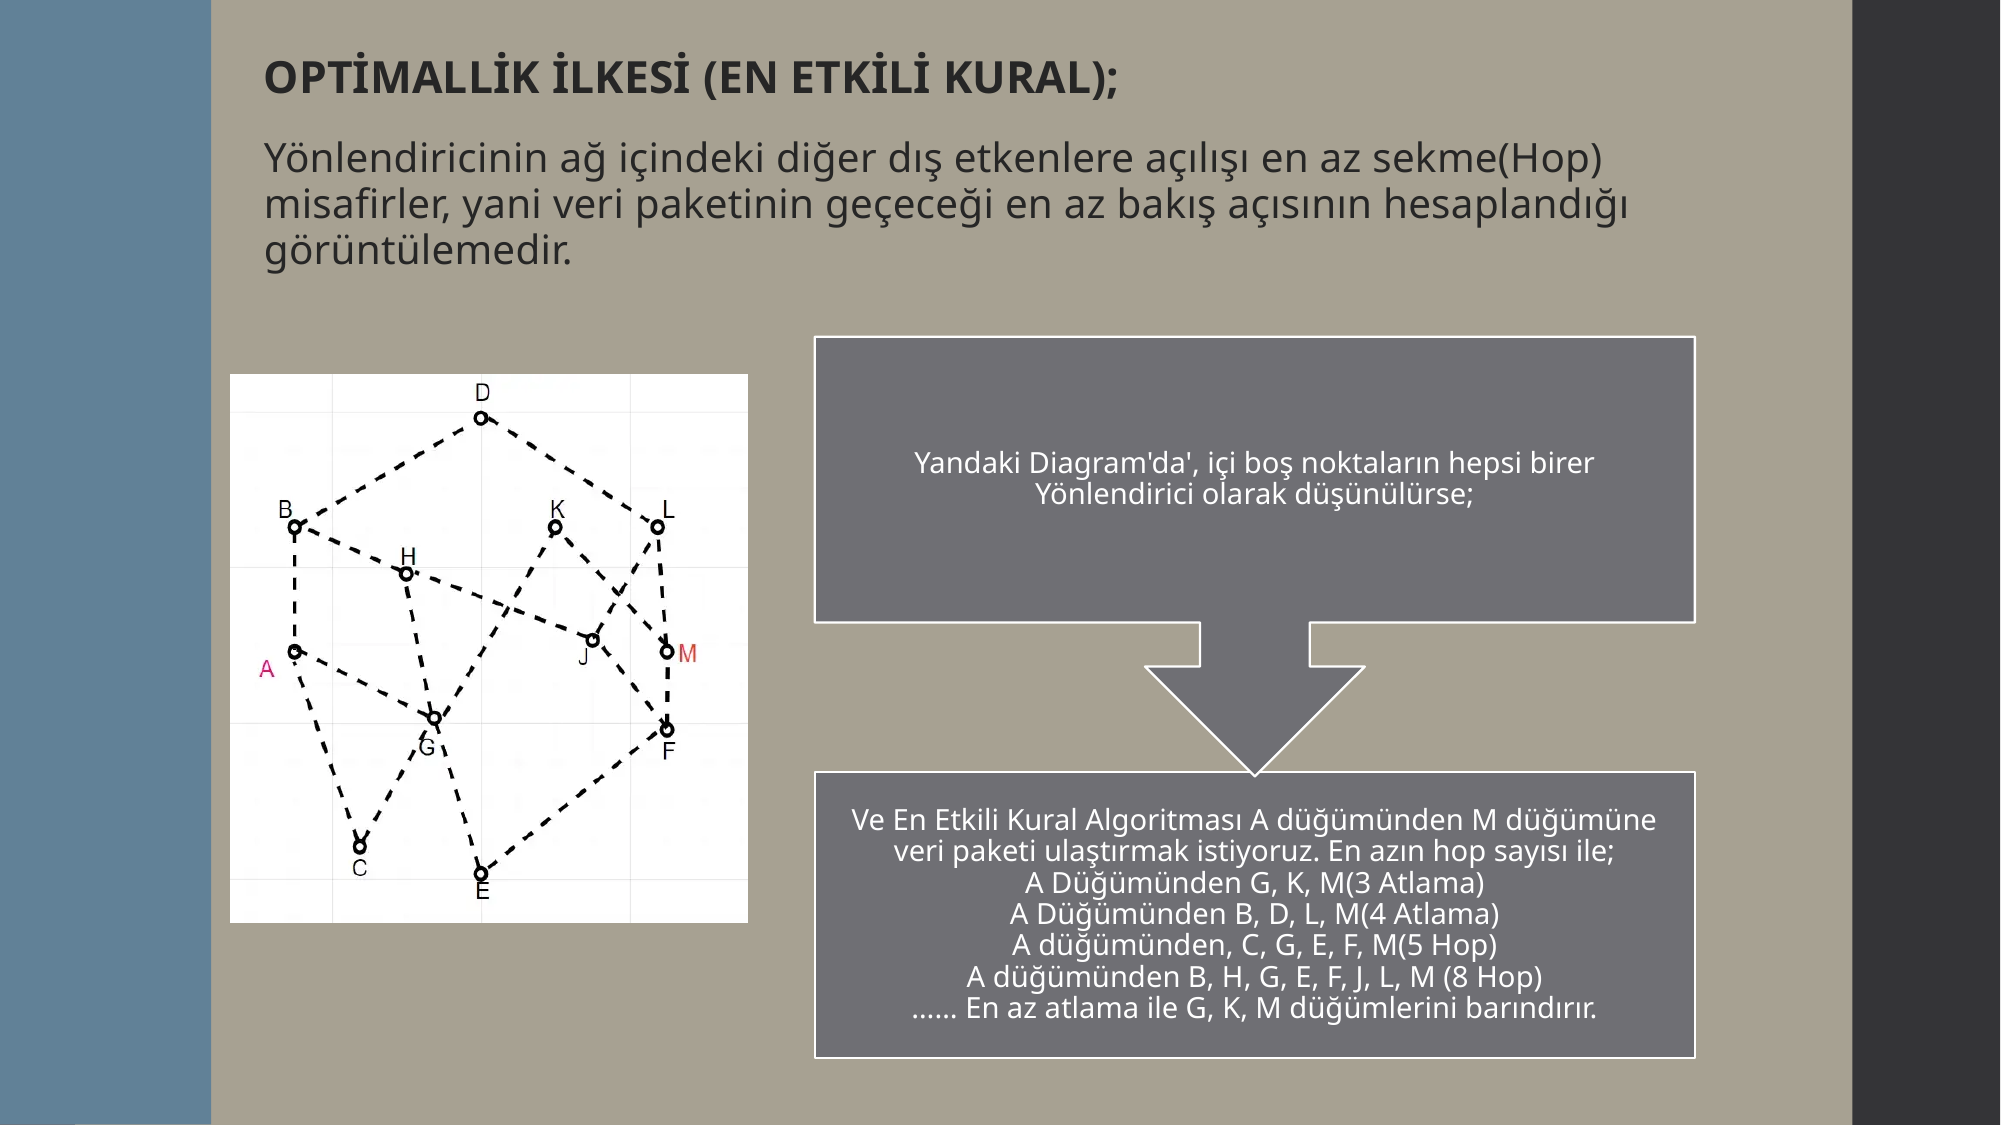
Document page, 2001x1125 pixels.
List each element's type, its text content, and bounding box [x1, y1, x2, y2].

list OPTİMALLİK İLKESİ (EN ETKİLİ KURAL); Yönlendiricinin ağ içindeki diğer dış etkenlere açılışı en az sekme(Hop) misafirler, yani veri paketinin geçeceği en az bakış açısının hesaplandığı görüntülemedir. [249, 45, 1730, 282]
picture [230, 374, 748, 924]
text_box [814, 336, 1695, 1059]
text_box [0, 0, 212, 1125]
